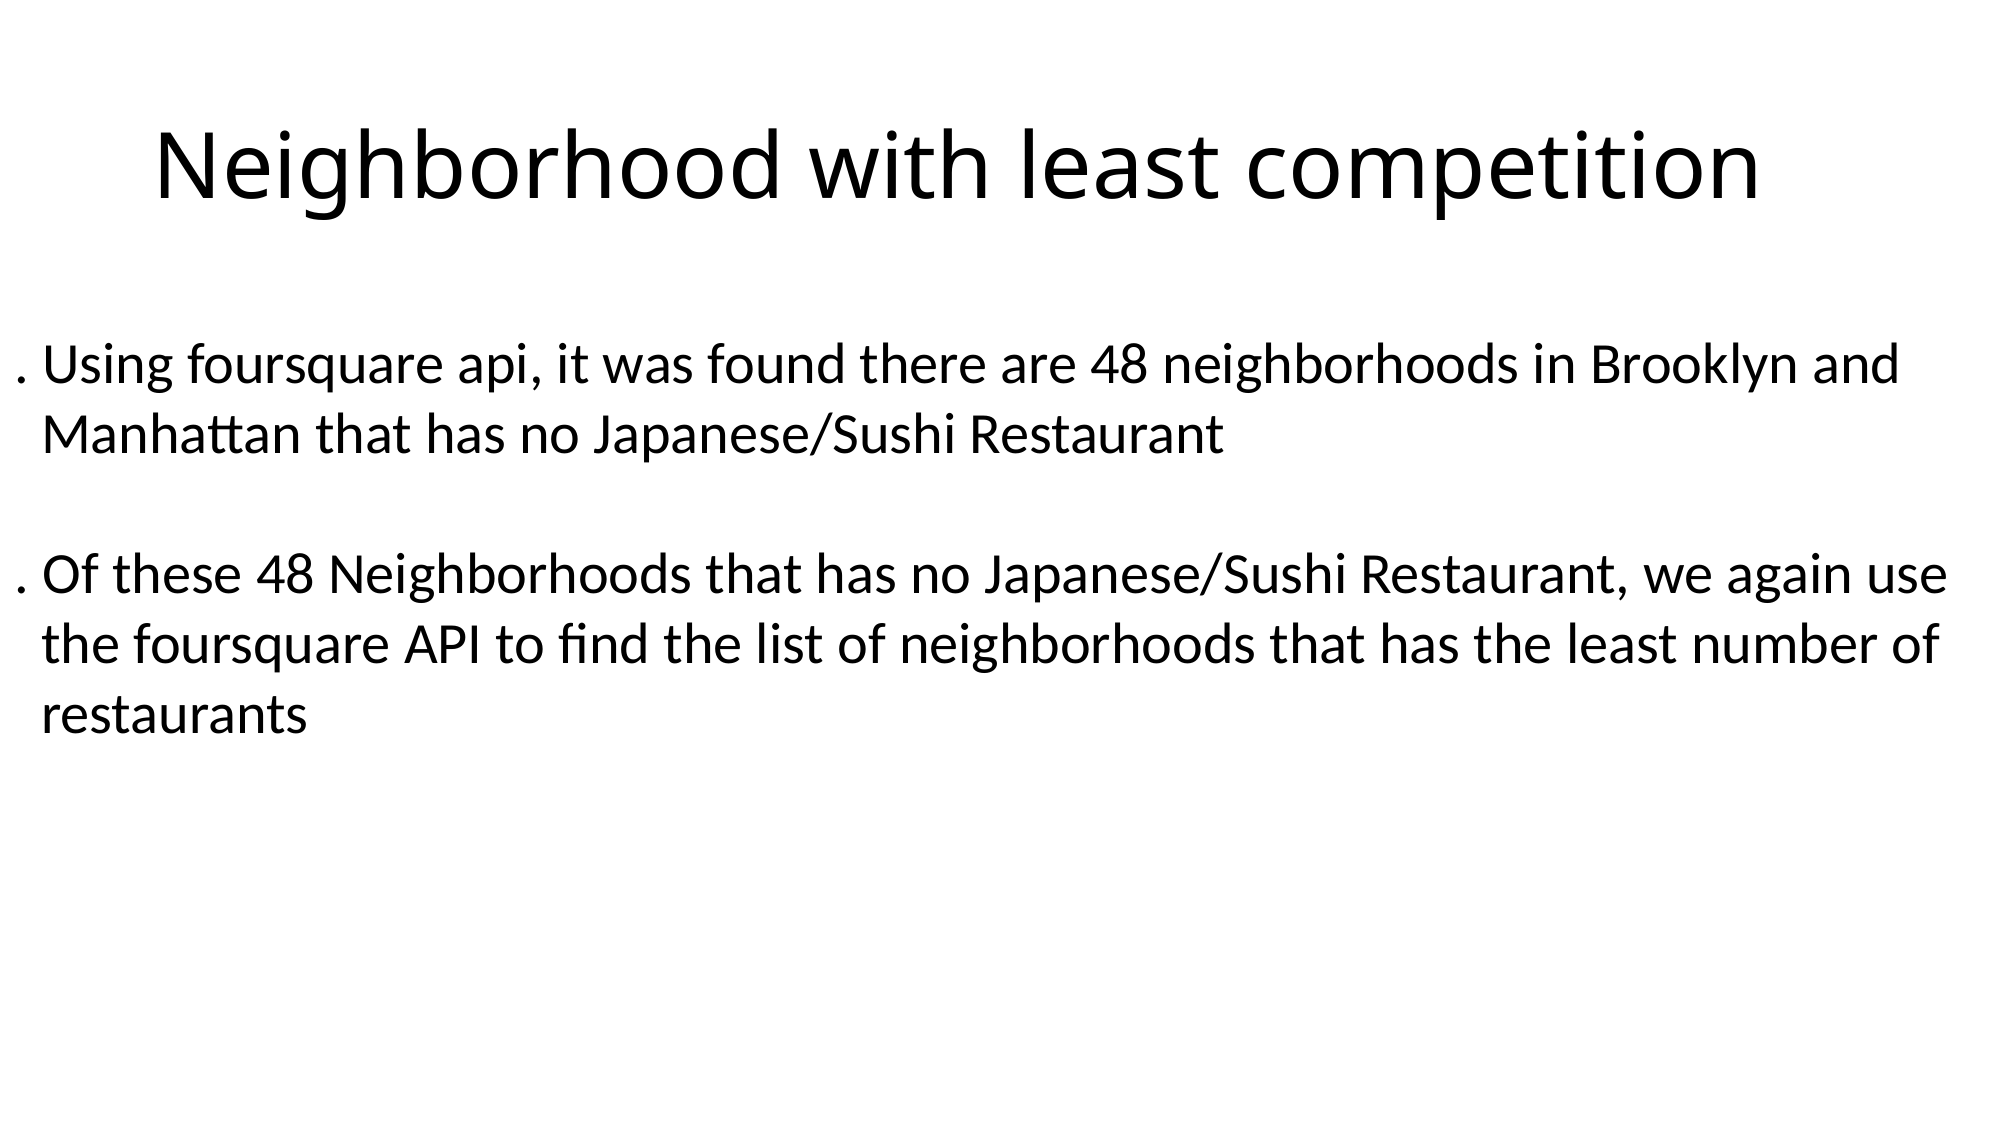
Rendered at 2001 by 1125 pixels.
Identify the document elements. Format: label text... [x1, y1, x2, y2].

title Neighborhood with least competition [137, 59, 1863, 278]
text_box . Using foursquare api, it was found there are 48 neighborhoods in Brooklyn and Manhattan that has no Japanese/Sushi Restaurant . Of these 48 Neighborhoods that has no Japanese/Sushi Restaurant, we again use the foursquare API to find the list of neighborhoods that has the least number of restaurants [0, 317, 2000, 823]
